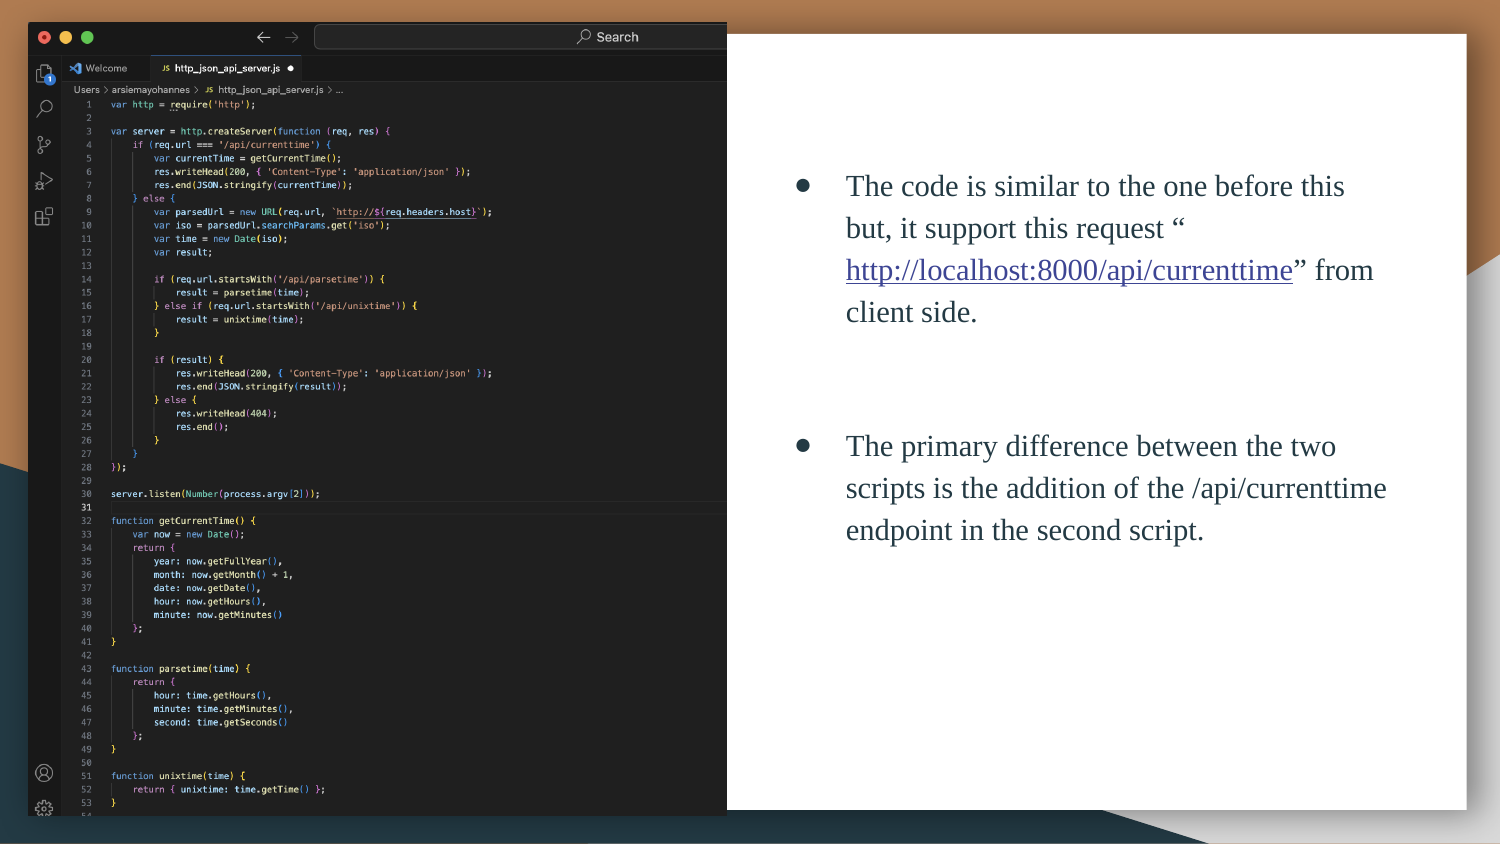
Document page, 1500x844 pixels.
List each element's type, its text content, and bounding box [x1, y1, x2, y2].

picture [27, 22, 728, 816]
list The code is similar to the one before this but, it support this request “http://localhost:8000/api/currenttime” from client side. The primary difference between the two scripts is the addition of the /api/currenttime endpoint in the second script. [757, 145, 1412, 603]
